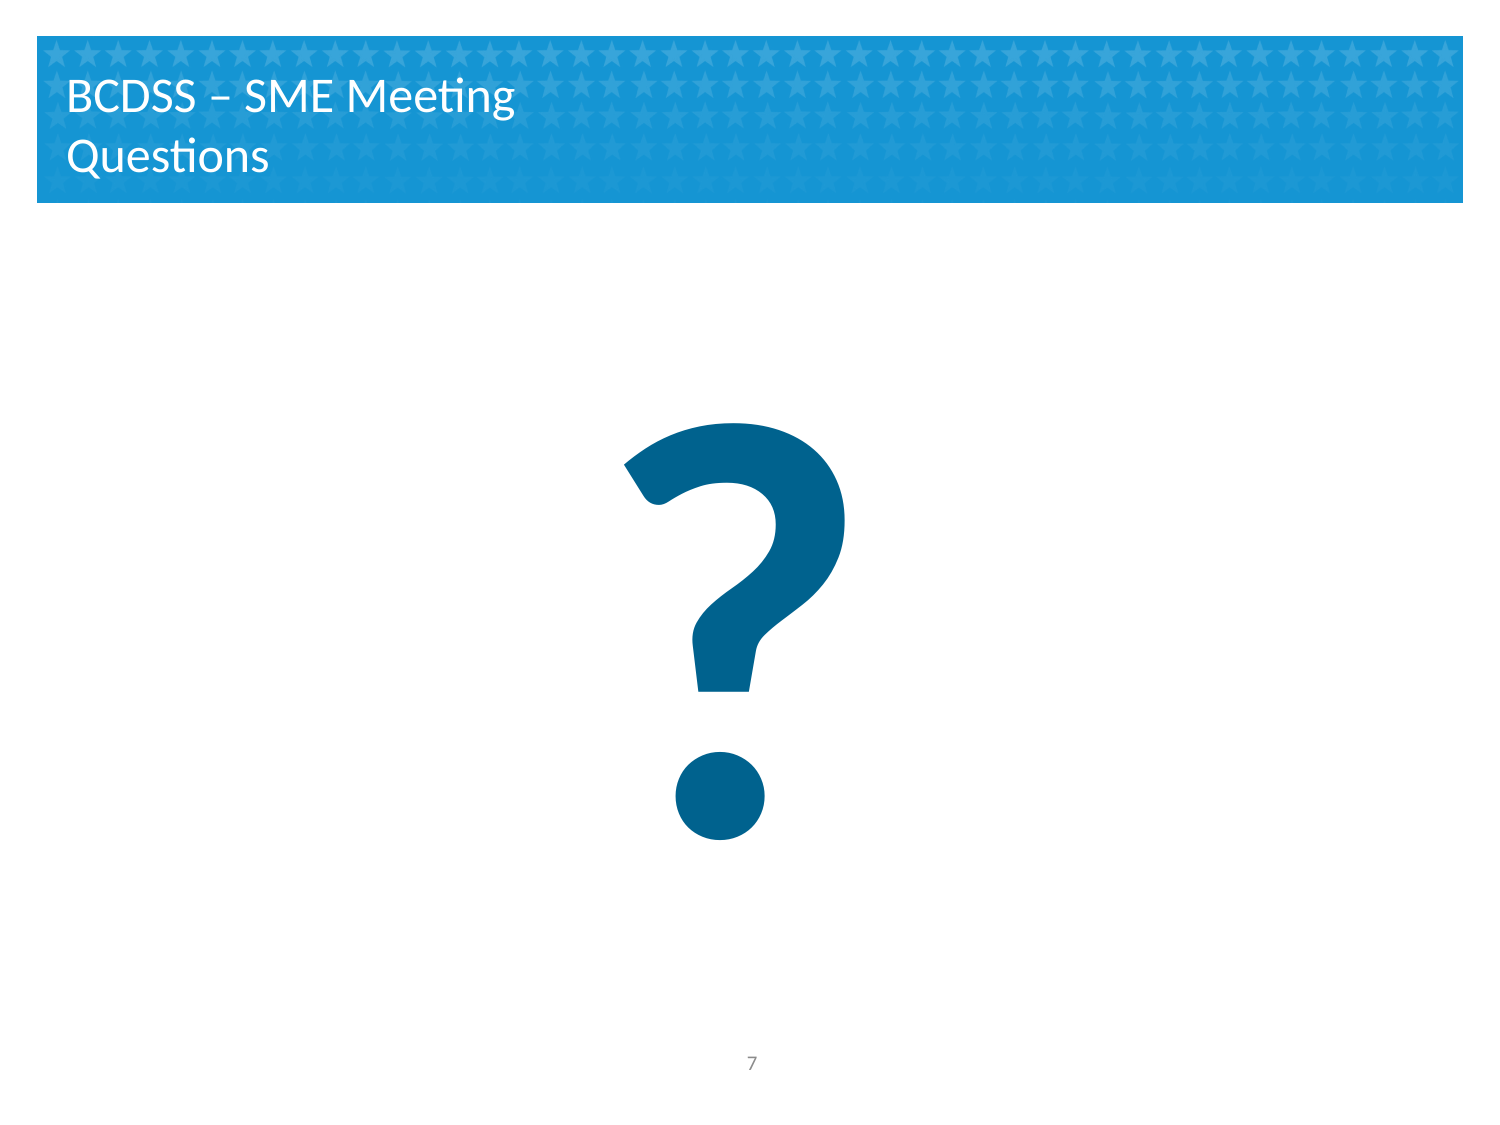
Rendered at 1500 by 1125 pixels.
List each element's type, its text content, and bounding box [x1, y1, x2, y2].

picture [37, 36, 1463, 203]
title BCDSS – SME Meeting Questions [50, 35, 1418, 191]
slide_number 6 [711, 1032, 793, 1093]
text_box ? [580, 230, 888, 964]
